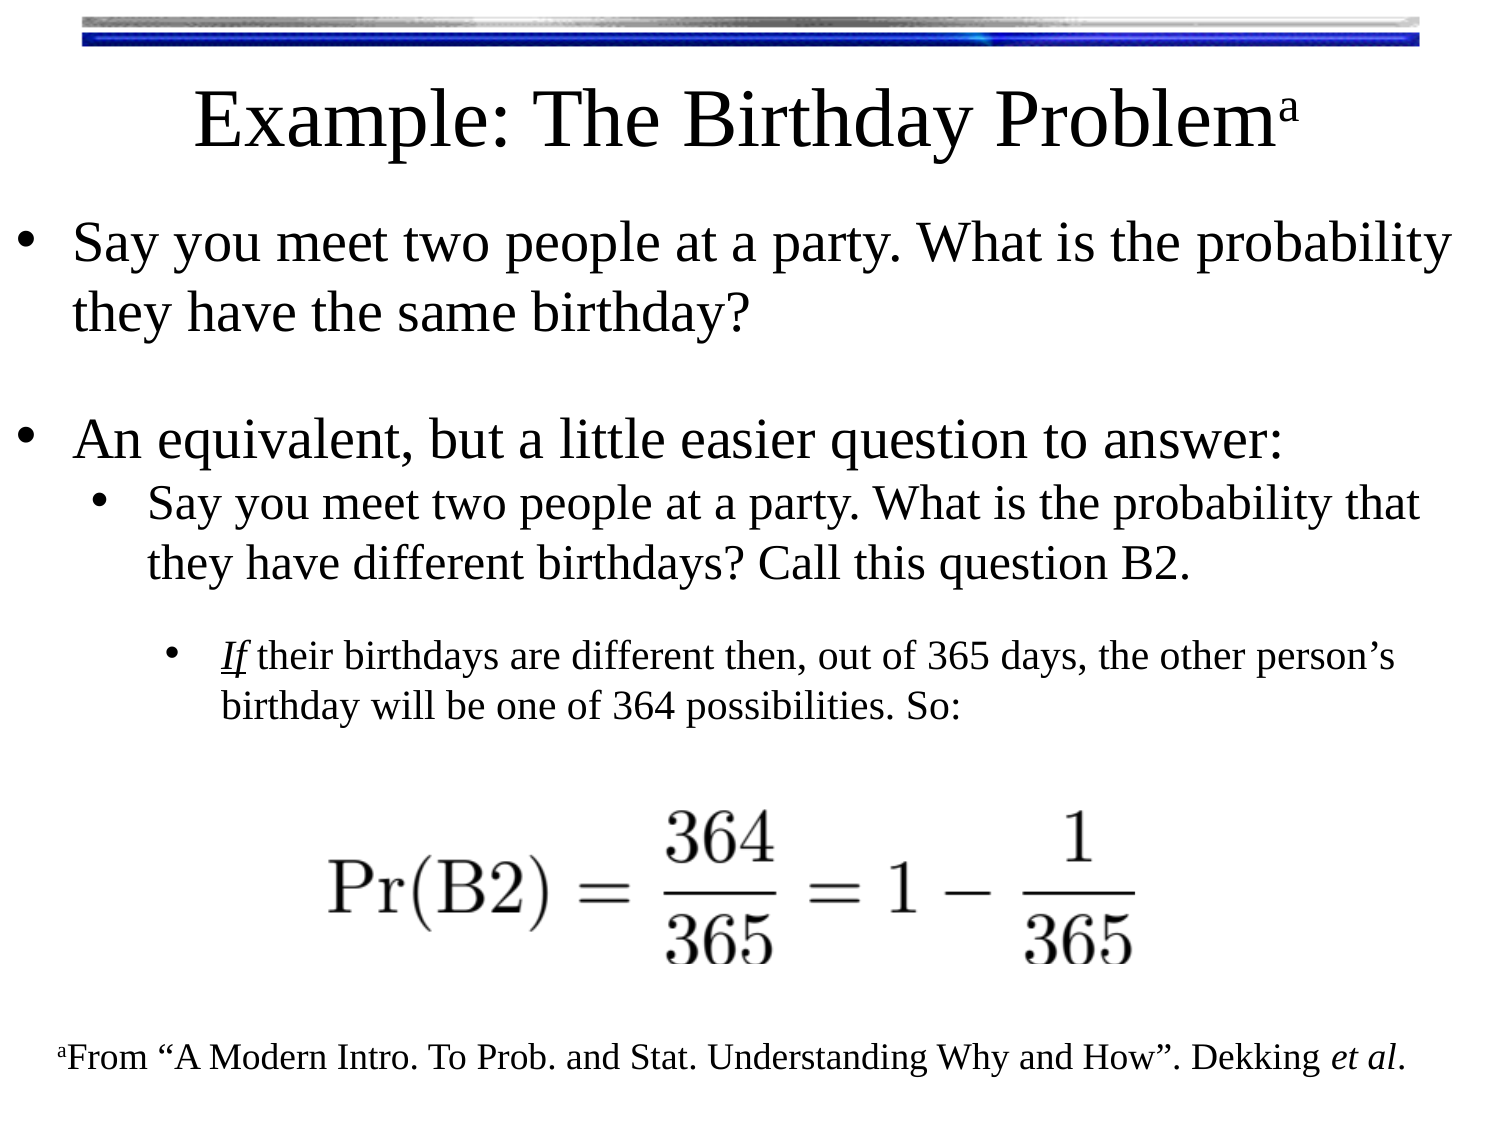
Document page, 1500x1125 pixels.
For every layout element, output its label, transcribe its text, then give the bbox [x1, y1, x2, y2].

text_box Example: The Birthday Problema [0, 45, 1494, 189]
picture [79, 12, 1426, 52]
text_box An equivalent, but a little easier question to answer: Say you meet two people at a party. What is the probability that they have different birthdays? Call this question B2. [1, 392, 1500, 597]
picture [326, 808, 1136, 964]
text_box aFrom “A Modern Intro. To Prob. and Stat. Understanding Why and How”. Dekking et al. [42, 1024, 1422, 1085]
text_box Say you meet two people at a party. What is the probability they have the same birthday? [1, 195, 1500, 351]
text_box If their birthdays are different then, out of 365 days, the other person’s birthday will be one of 364 possibilities. So: [0, 620, 1500, 735]
